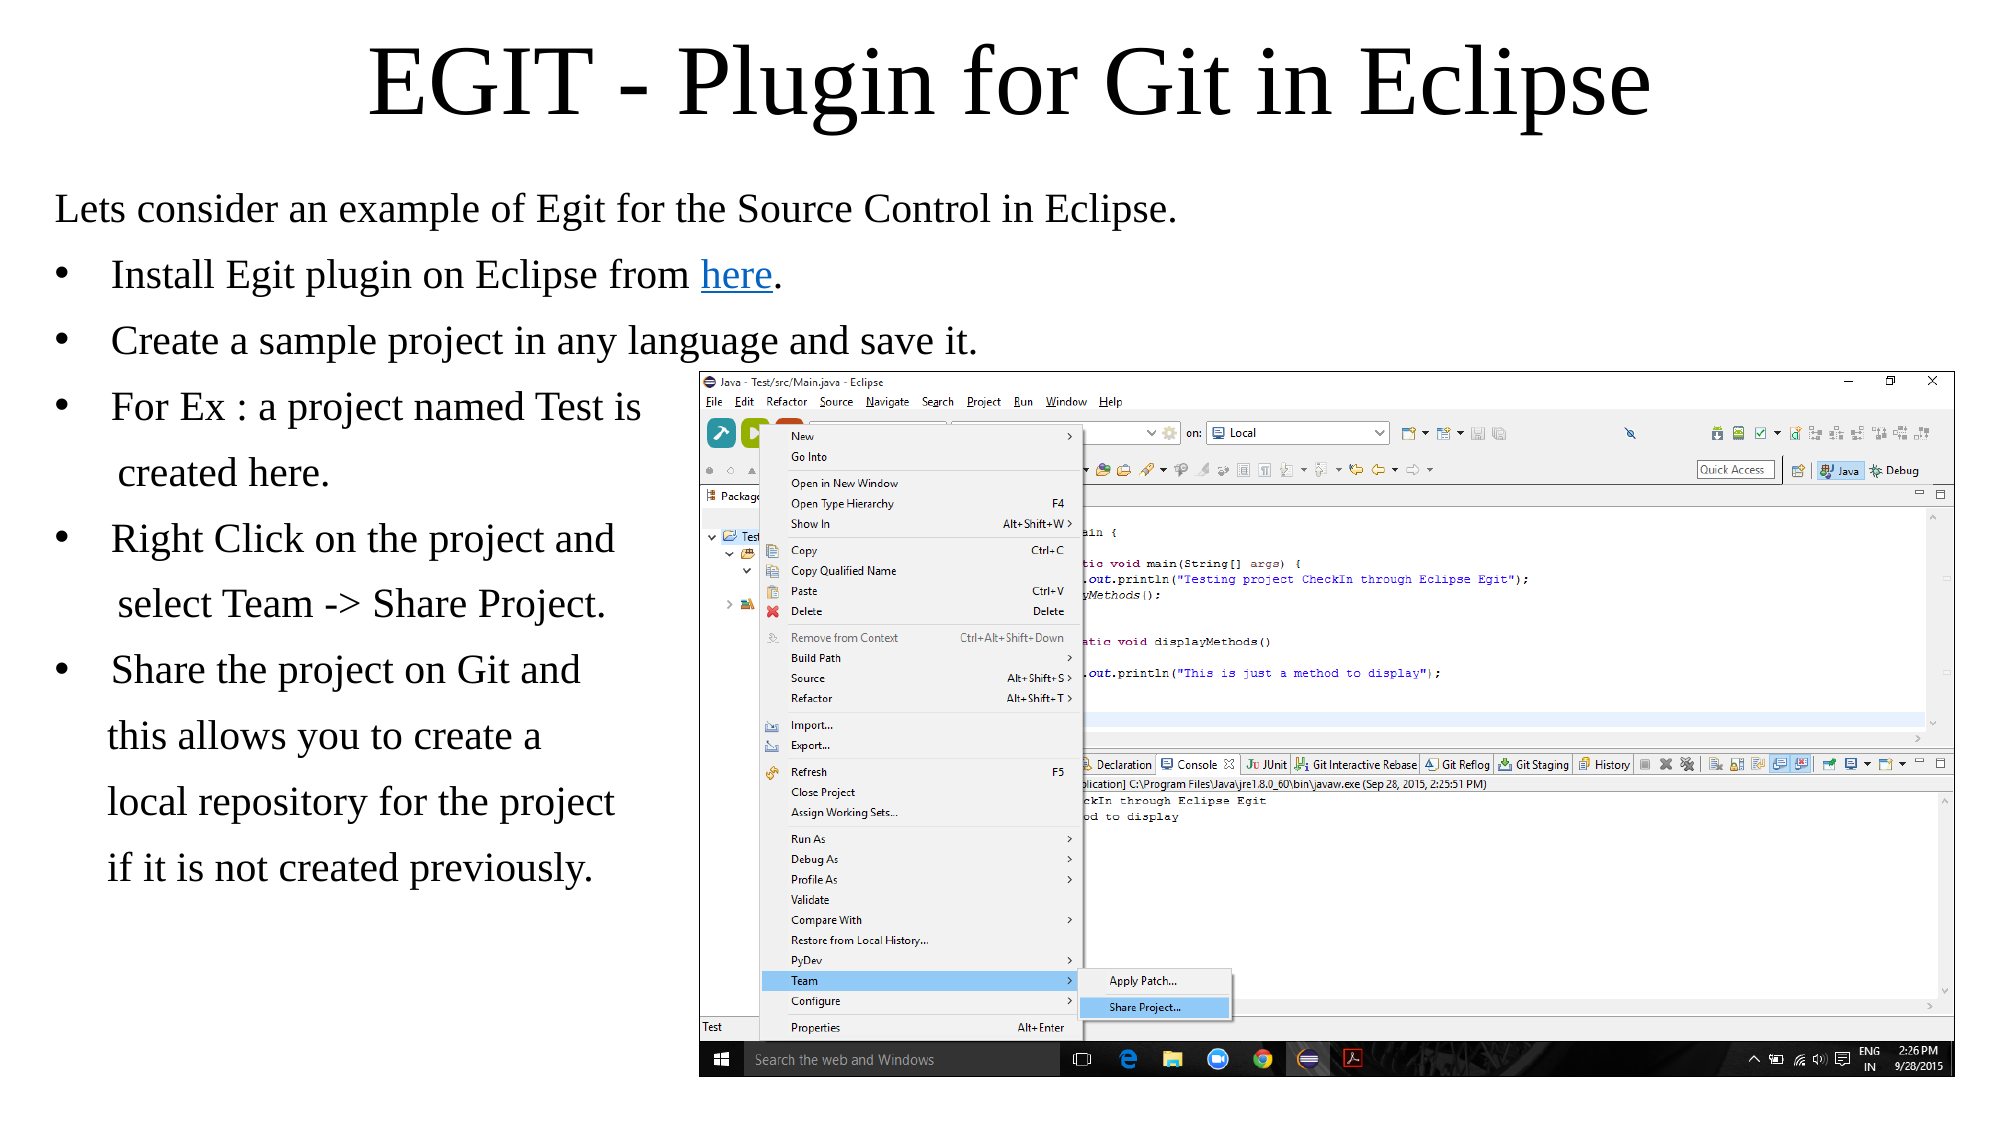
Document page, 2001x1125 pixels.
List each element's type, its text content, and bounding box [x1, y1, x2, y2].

title EGIT - Plugin for Git in Eclipse [39, 22, 1982, 144]
subtitle Lets consider an example of Egit for the Source Control in Eclipse. Install Egit plugin on Eclipse from here. Create a sample project in any language and save it. For Ex : a project named Test is created here. Right Click on the project and select Team -> Share Project. Share the project on Git and this allows you to create a local repository for the project if it is not created previously. [39, 178, 1955, 1077]
picture [699, 371, 1955, 1077]
